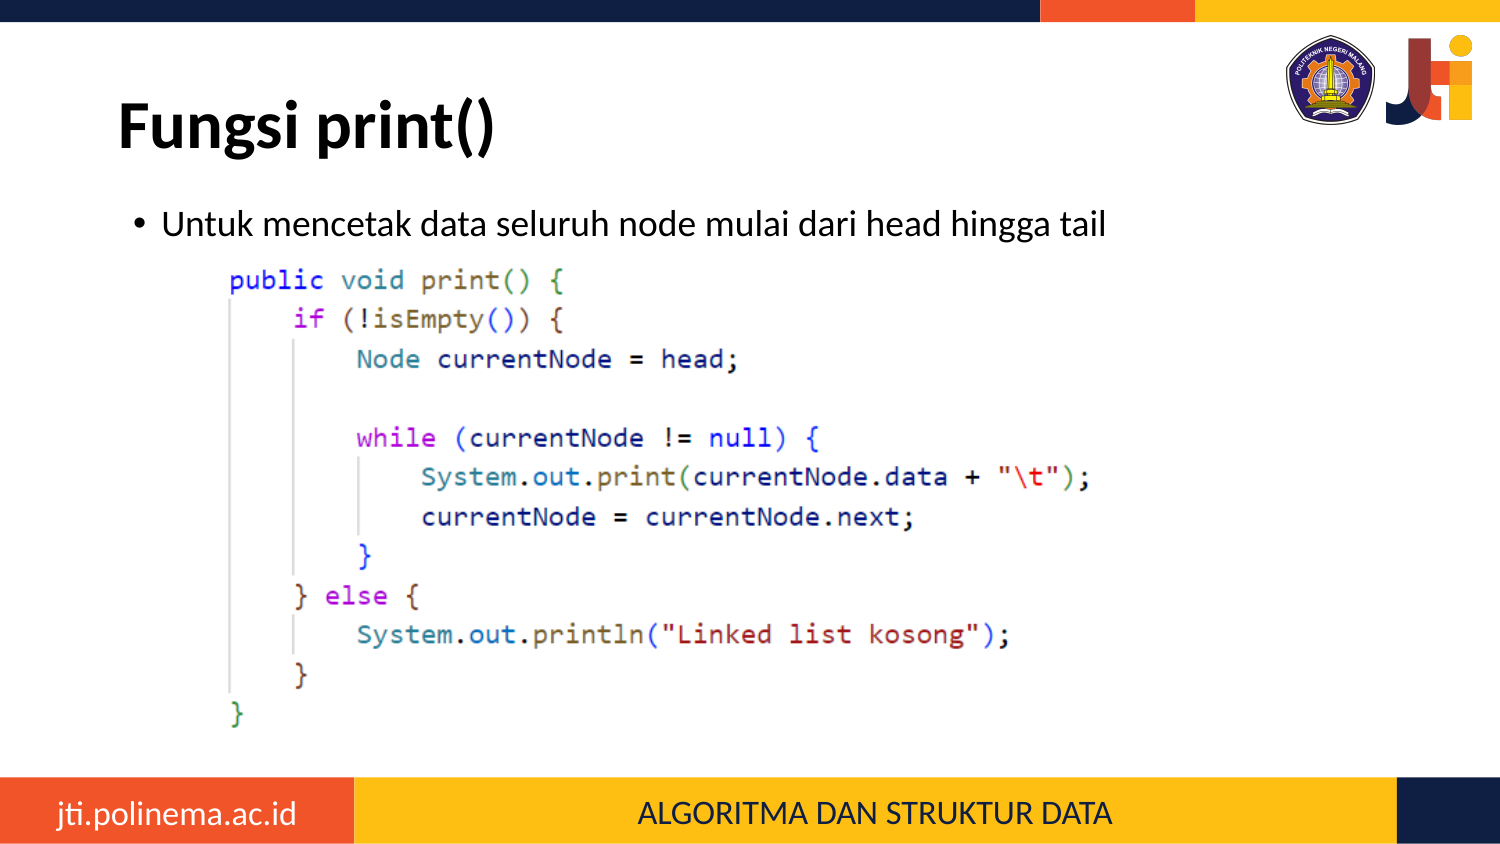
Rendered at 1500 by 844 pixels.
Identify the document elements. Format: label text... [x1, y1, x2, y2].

list Untuk mencetak data seluruh node mulai dari head hingga tail [118, 196, 1382, 763]
picture [1386, 35, 1472, 125]
title Fungsi print() [103, 44, 1397, 208]
picture [205, 244, 1111, 751]
picture [1286, 35, 1375, 44]
